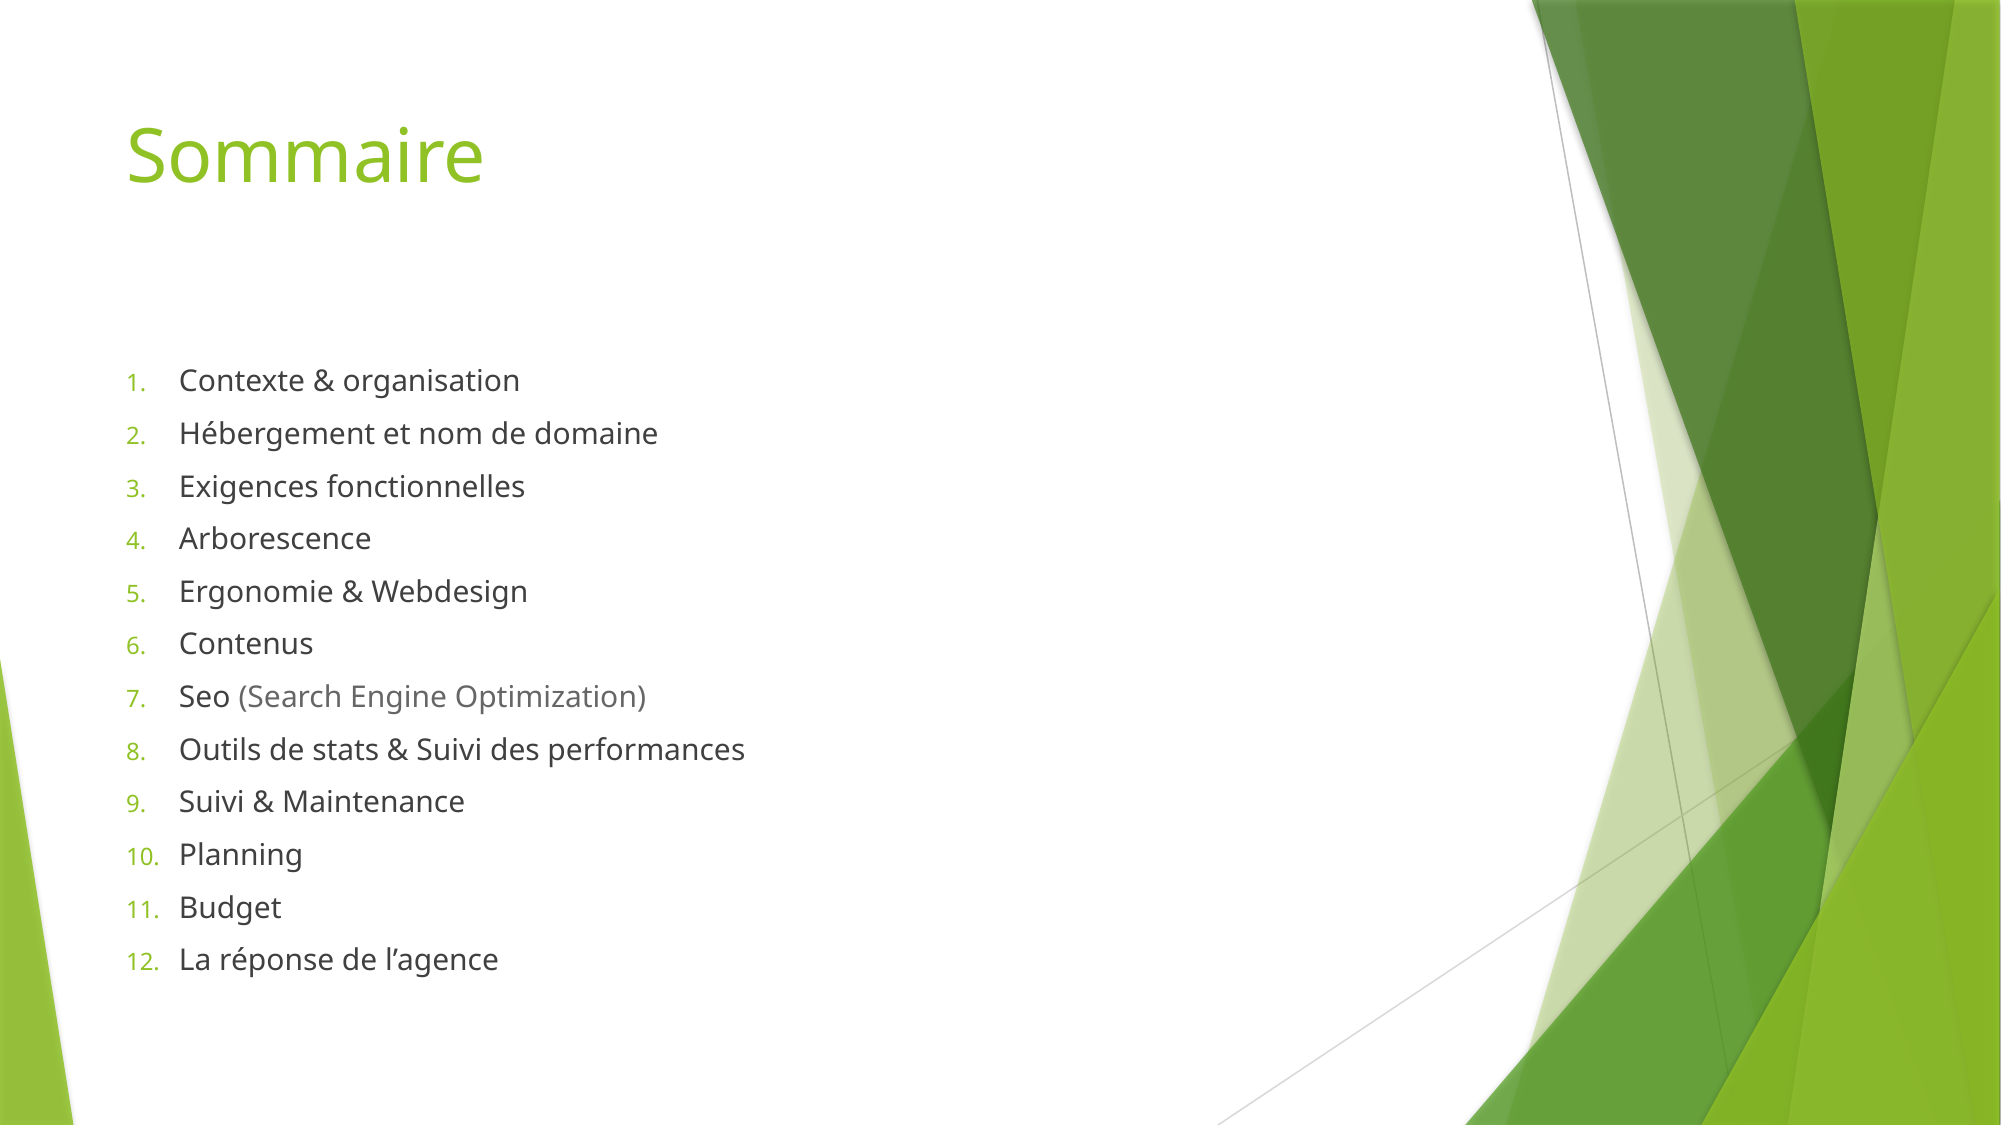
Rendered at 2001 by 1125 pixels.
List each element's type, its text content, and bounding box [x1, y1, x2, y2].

list Contexte & organisation Hébergement et nom de domaine Exigences fonctionnelles Arborescence Ergonomie & Webdesign Contenus Seo (Search Engine Optimization) Outils de stats & Suivi des performances Suivi & Maintenance Planning Budget La réponse de l’agence [111, 354, 1368, 992]
title Sommaire [111, 99, 1522, 317]
